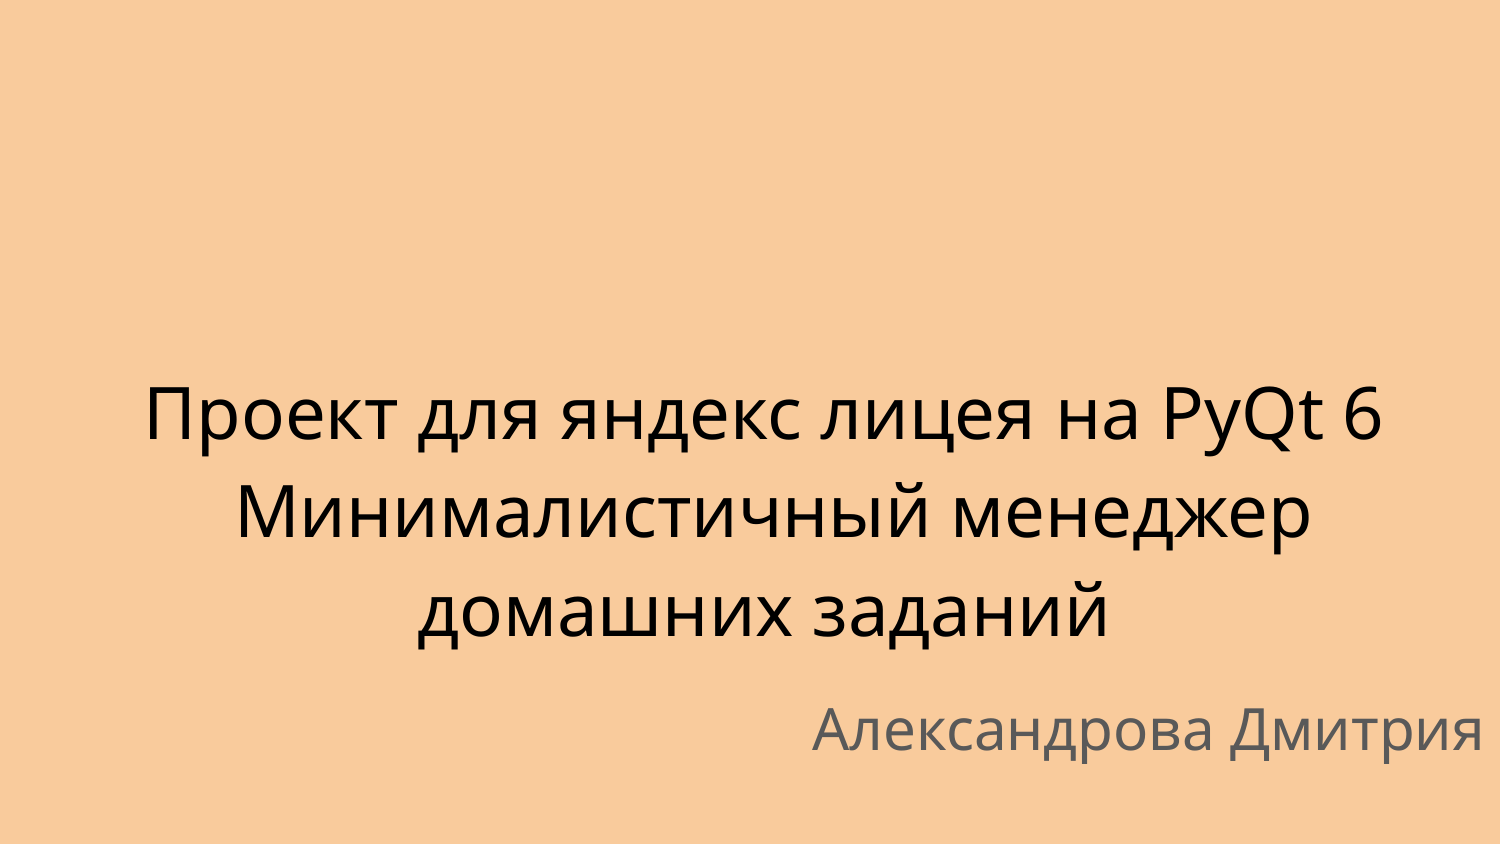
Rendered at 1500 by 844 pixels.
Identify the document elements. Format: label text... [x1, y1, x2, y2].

subtitle Александрова Дмитрия [102, 672, 1500, 803]
title Проект для яндекс лицея на PyQt 6 Минималистичный менеджер домашних заданий [75, 341, 1454, 673]
